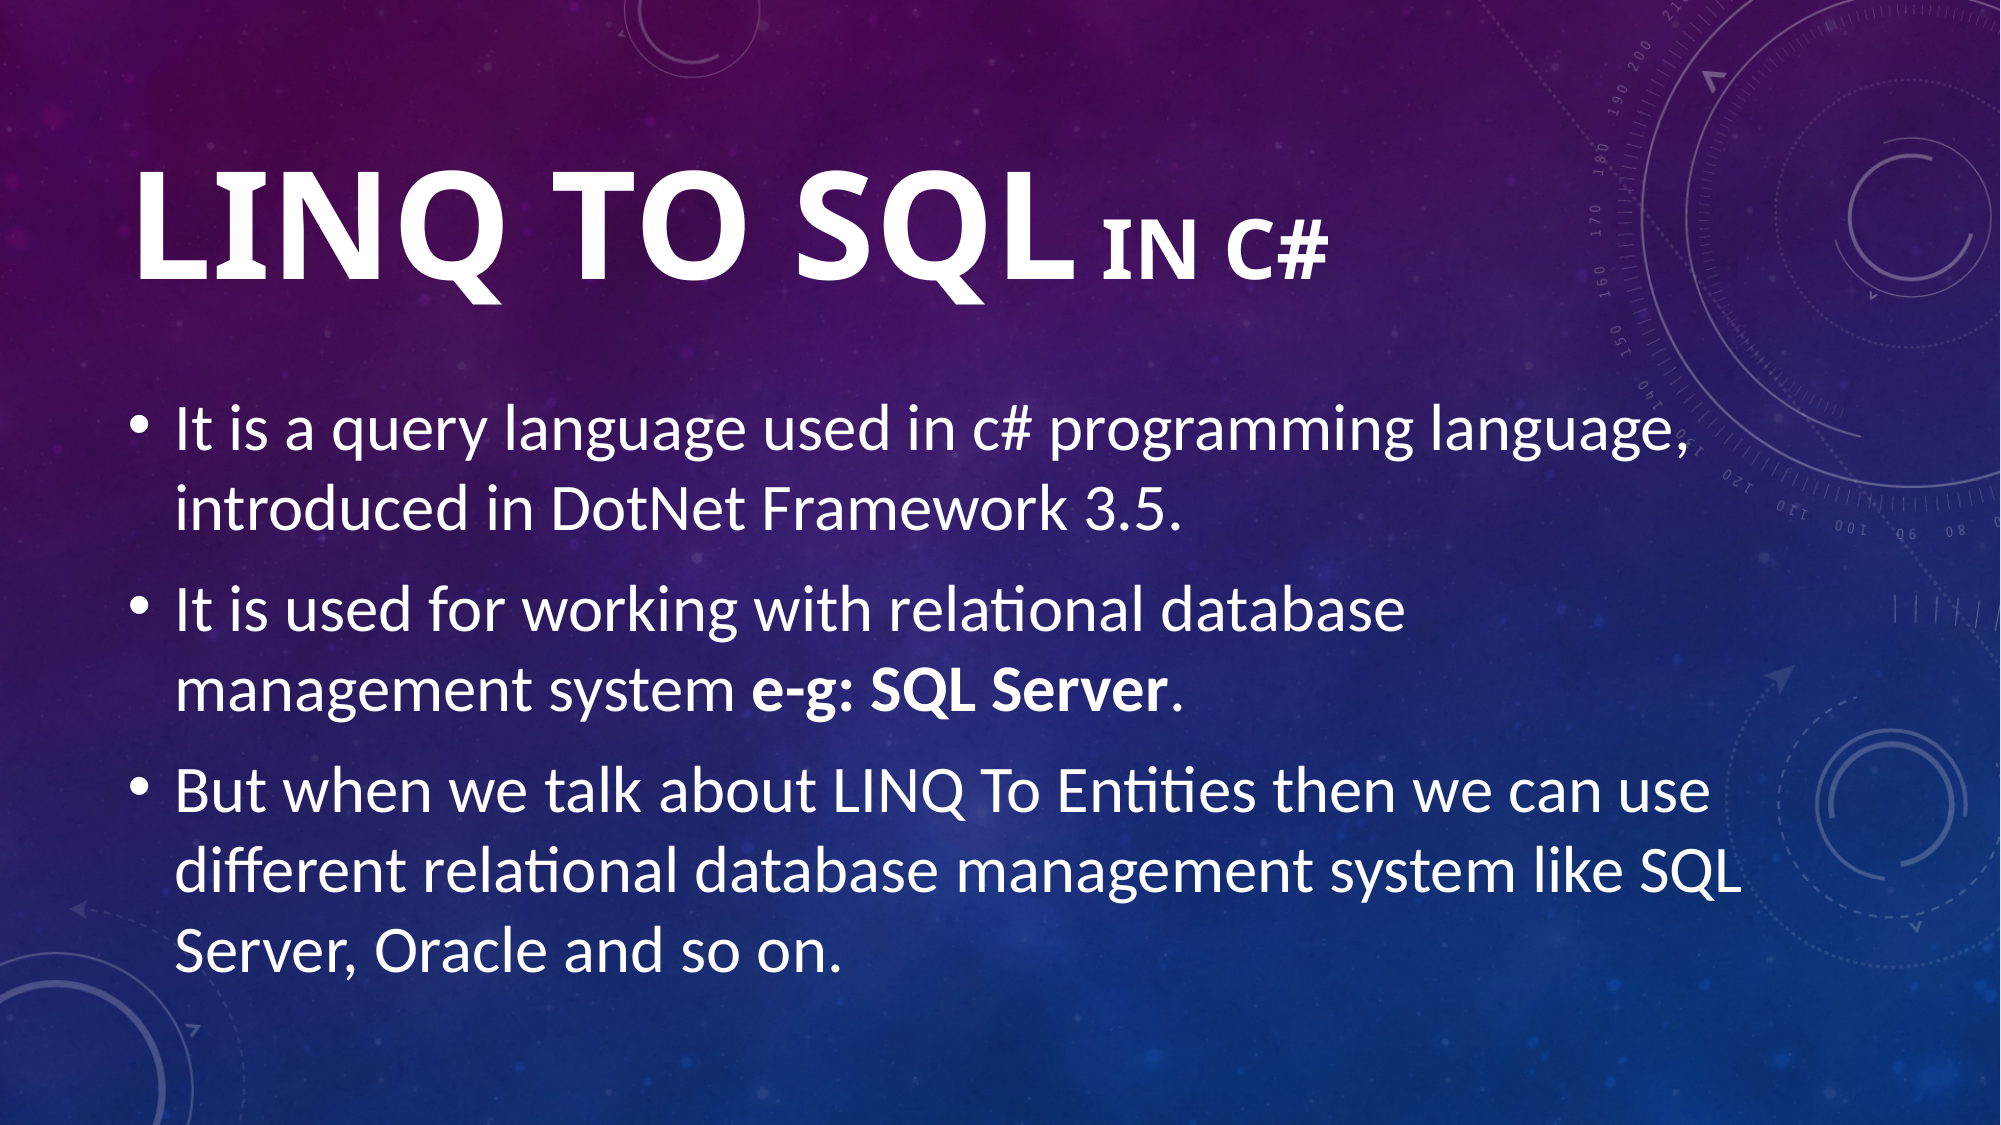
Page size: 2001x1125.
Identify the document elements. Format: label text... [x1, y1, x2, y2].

title LINQ to sql IN C# [112, 99, 1775, 339]
picture [0, 0, 2001, 1125]
list It is a query language used in c# programming language, introduced in DotNet Framework 3.5. It is used for working with relational database management system e-g: SQL Server. But when we talk about LINQ To Entities then we can use different relational database management system like SQL Server, Oracle and so on. [112, 351, 1775, 1018]
